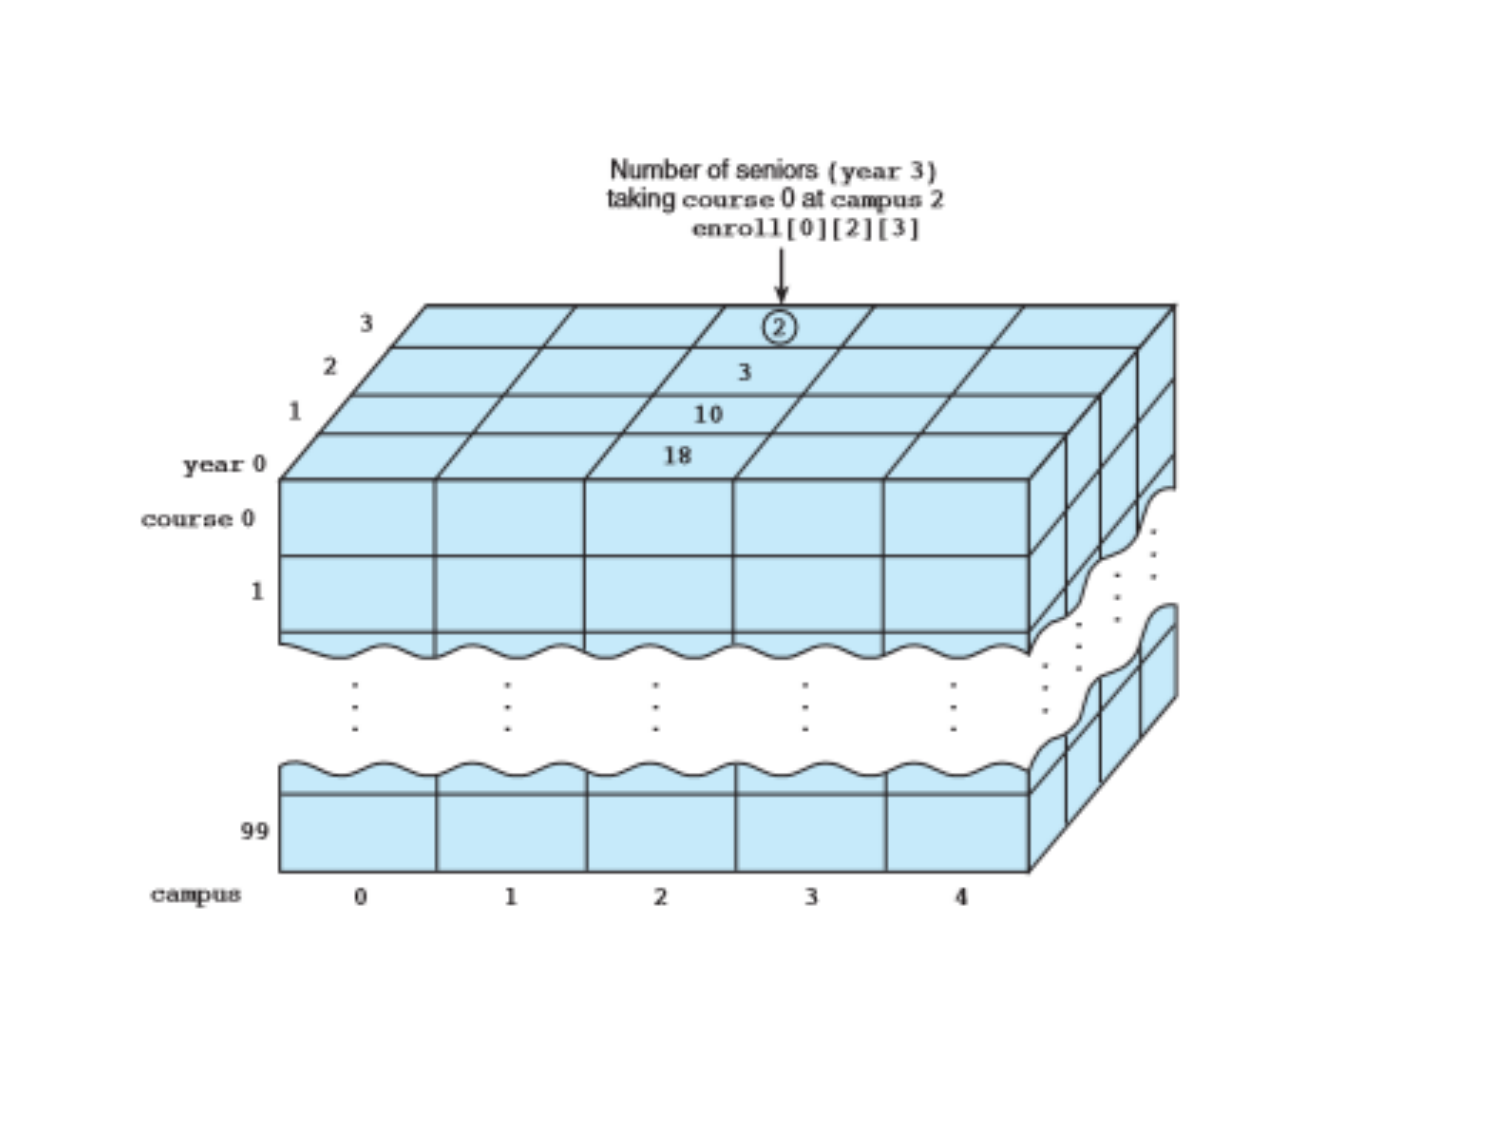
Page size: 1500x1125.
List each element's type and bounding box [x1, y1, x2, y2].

picture [128, 105, 1231, 923]
